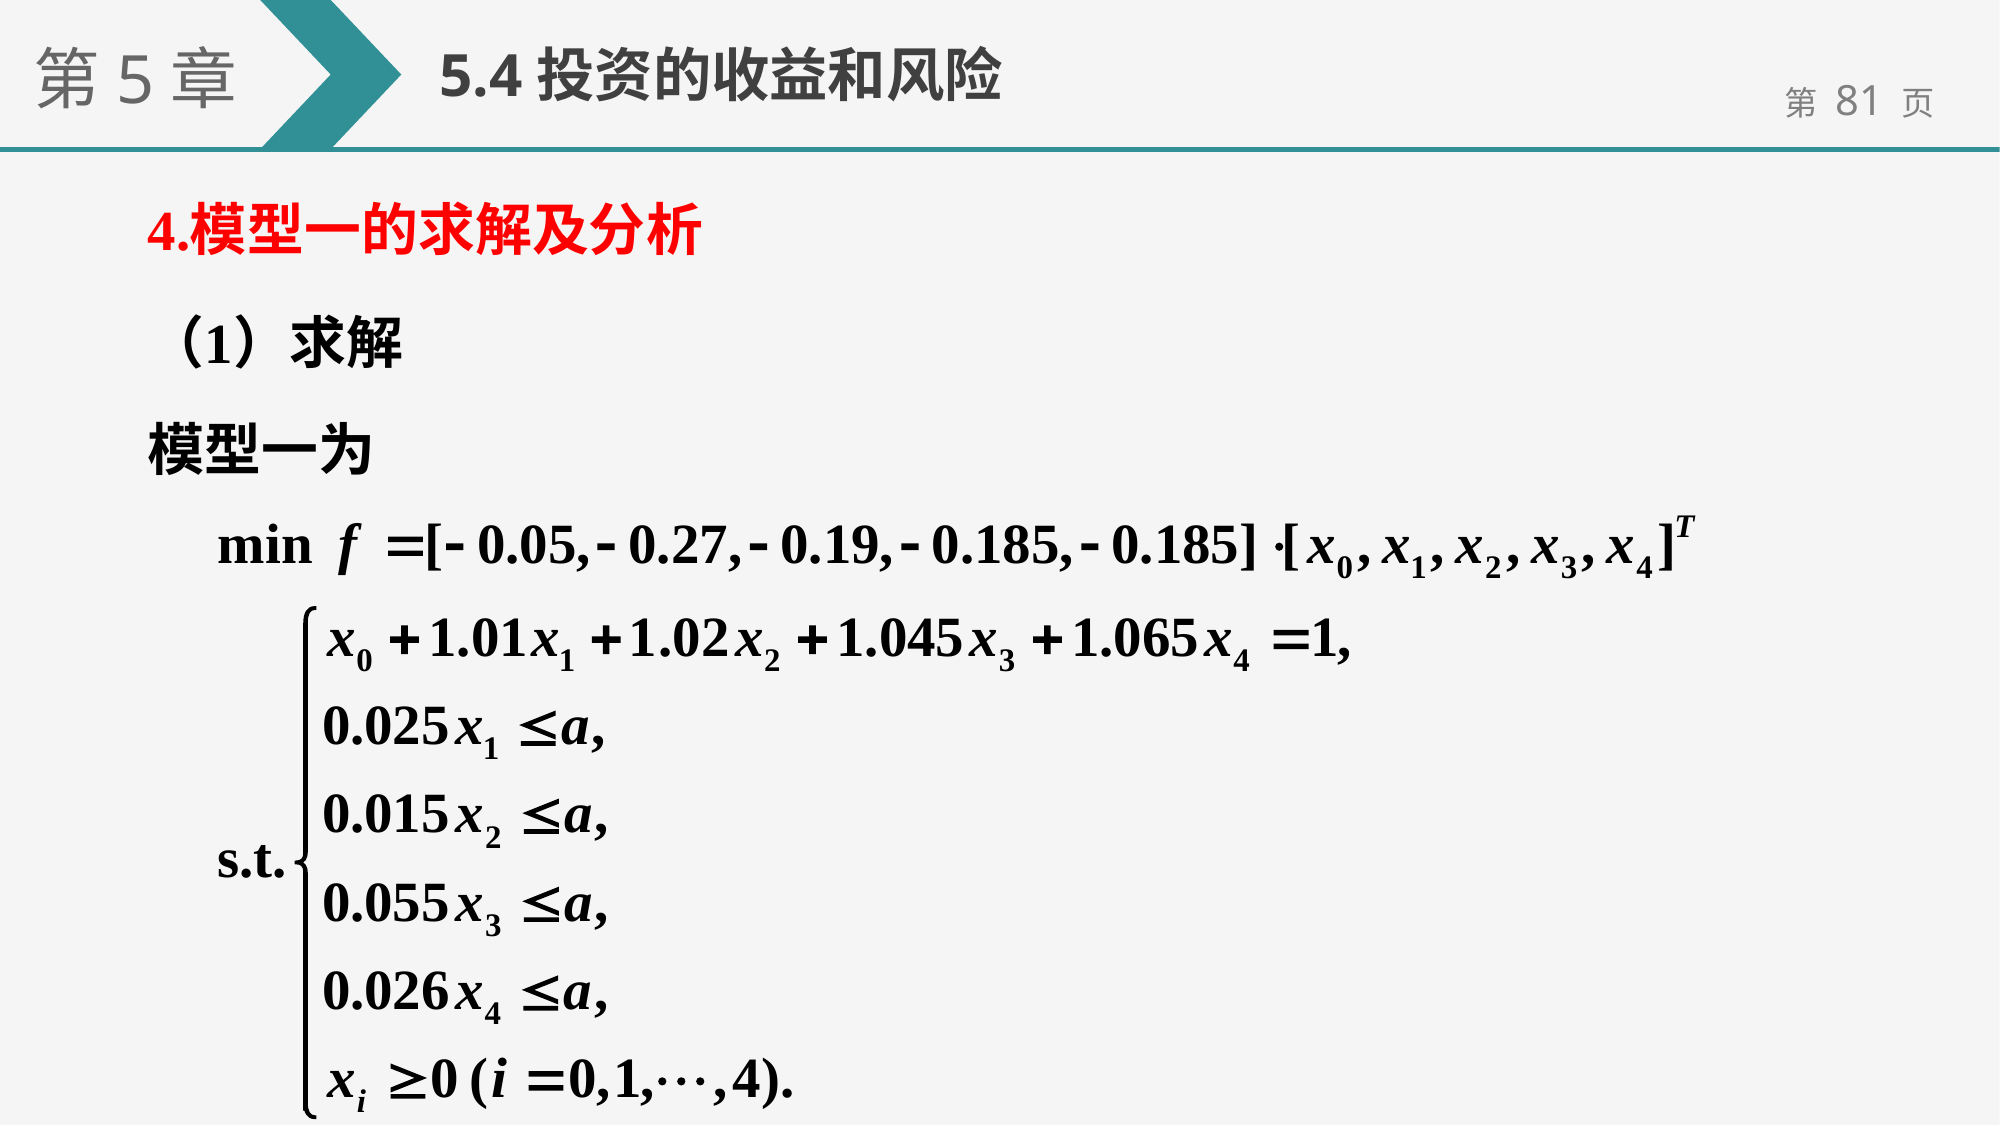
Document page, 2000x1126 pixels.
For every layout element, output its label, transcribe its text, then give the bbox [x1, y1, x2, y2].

text_box 第5章 [19, 29, 253, 125]
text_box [33, 176, 1881, 1126]
text_box [258, 0, 403, 148]
text_box 5.4投资的收益和风险 [424, 31, 1366, 116]
